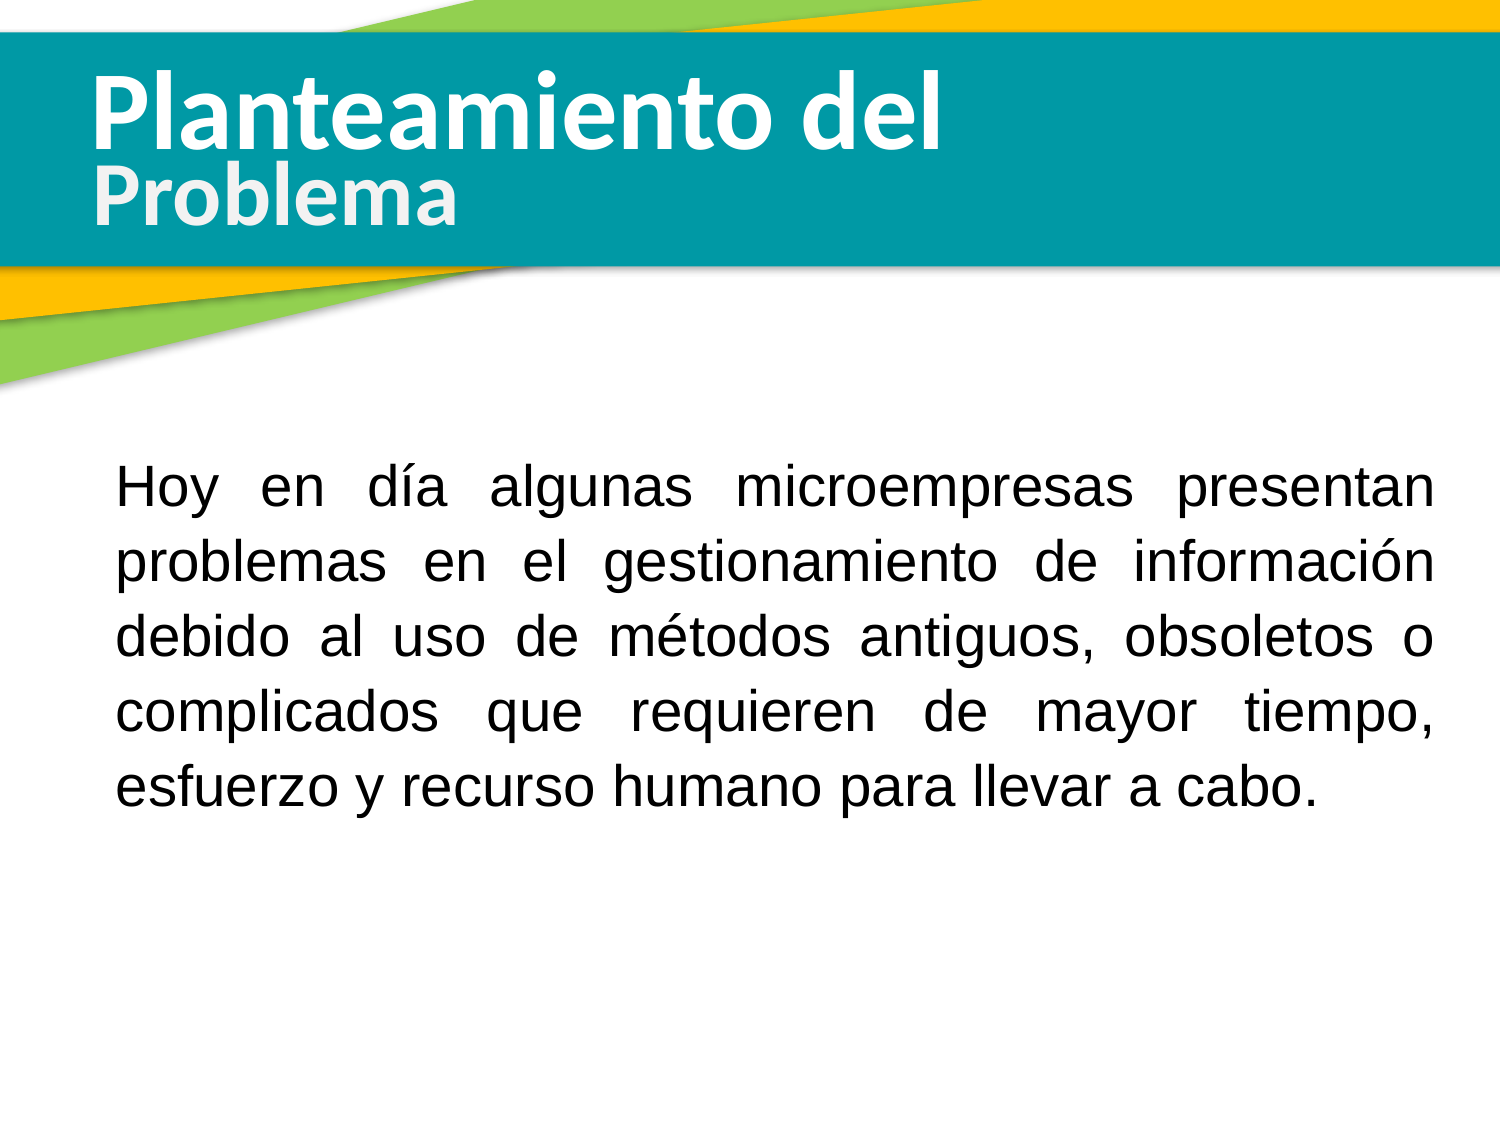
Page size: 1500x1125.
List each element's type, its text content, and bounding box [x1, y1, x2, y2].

text_box Hoy en día algunas microempresas presentan problemas en el gestionamiento de información debido al uso de métodos antiguos, obsoletos o complicados que requieren de mayor tiempo, esfuerzo y recurso humano para llevar a cabo. [100, 349, 1452, 826]
text_box Planteamiento del [75, 27, 1005, 181]
text_box Problema [77, 92, 1291, 286]
